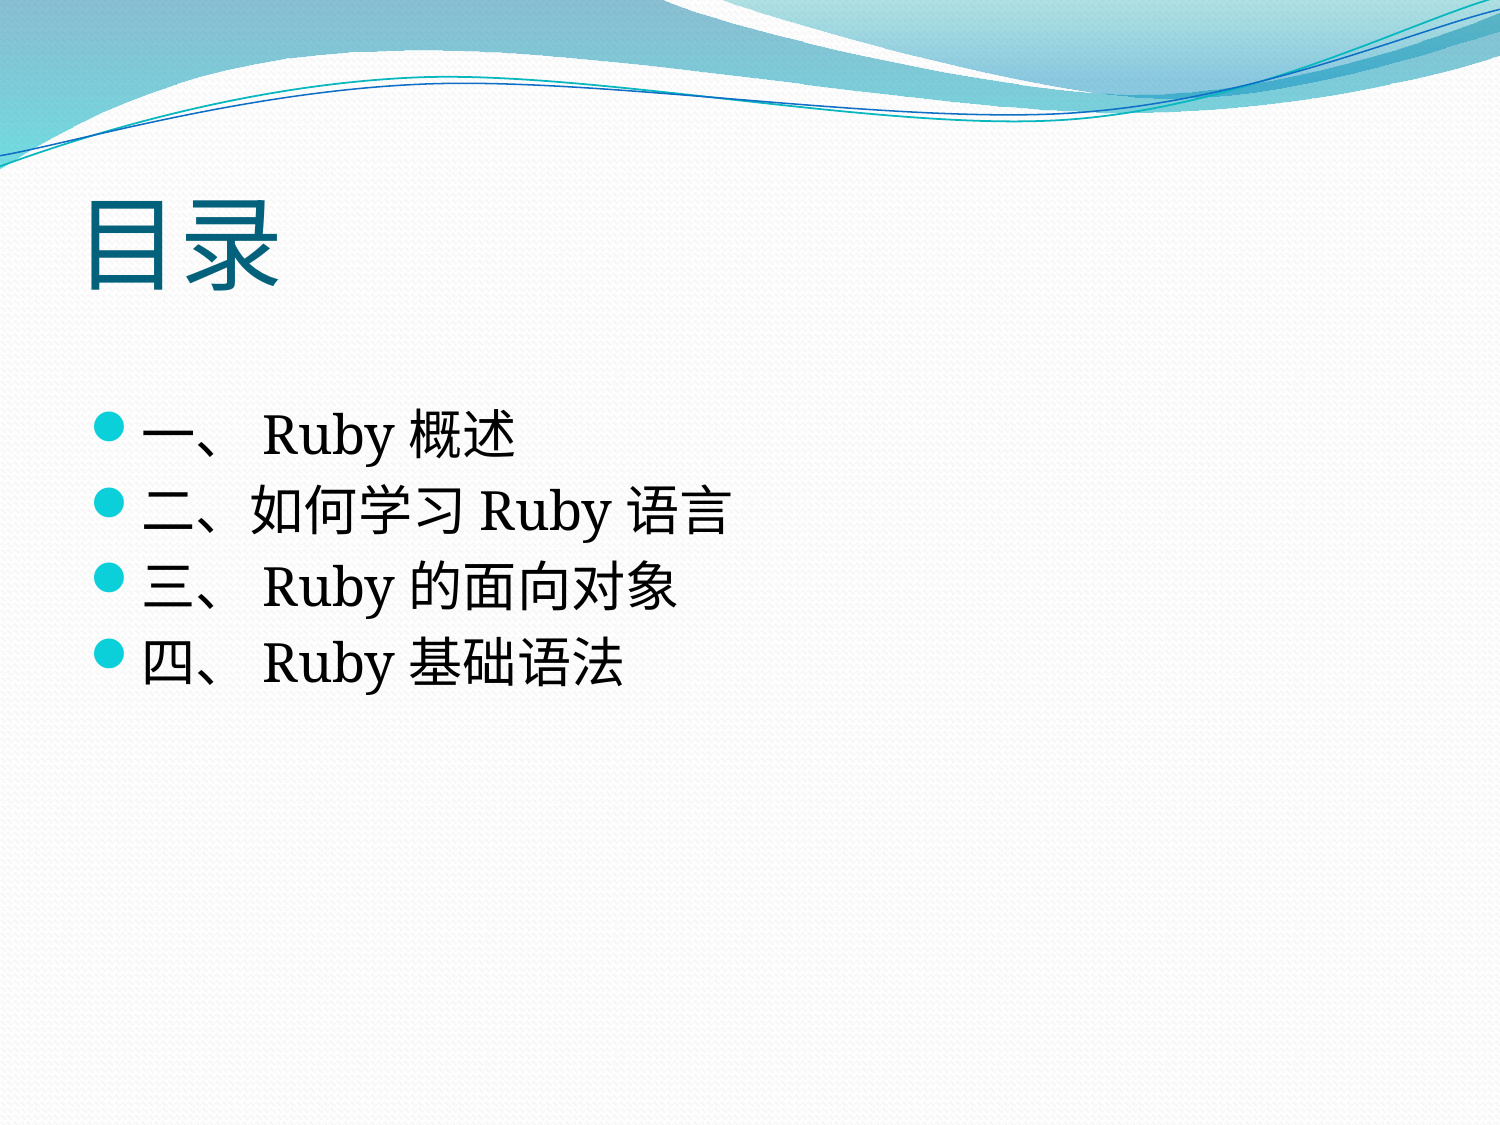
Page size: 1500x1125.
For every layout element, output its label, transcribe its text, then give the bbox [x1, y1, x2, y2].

list 一、Ruby概述 二、如何学习Ruby语言 三、Ruby的面向对象 四、Ruby基础语法 [75, 317, 1425, 1038]
title 目录 [75, 115, 1425, 303]
